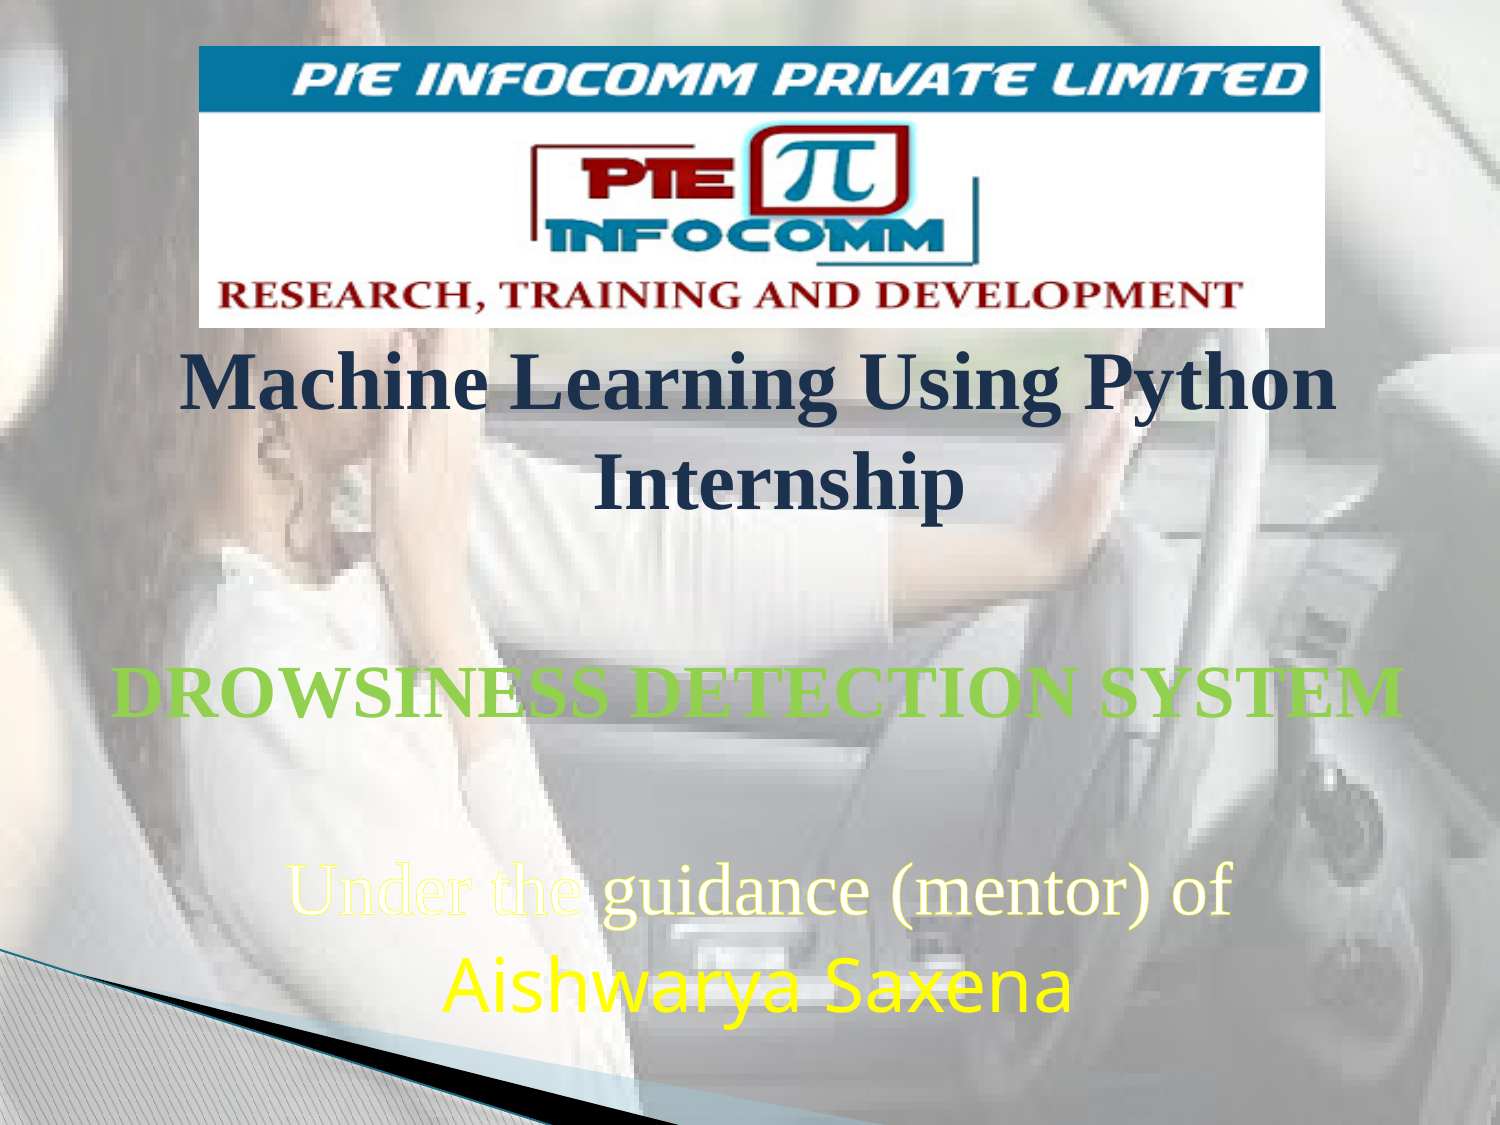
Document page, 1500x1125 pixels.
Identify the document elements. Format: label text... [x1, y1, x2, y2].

picture [645, 63, 705, 97]
picture [485, 63, 526, 96]
picture [604, 63, 649, 96]
picture [1052, 63, 1111, 96]
picture [335, 63, 401, 96]
picture [814, 63, 860, 96]
picture [772, 63, 818, 96]
picture [907, 63, 950, 96]
picture [198, 46, 1325, 329]
picture [953, 63, 1036, 96]
picture [1160, 63, 1267, 96]
picture [291, 63, 337, 96]
picture [436, 63, 489, 96]
picture [416, 63, 440, 96]
picture [856, 63, 922, 96]
picture [522, 63, 610, 96]
picture [699, 63, 759, 96]
picture [1107, 63, 1166, 96]
picture [1261, 63, 1309, 96]
list Machine Learning Using Python Internship DROWSINESS DETECTION SYSTEM Under the guidance (mentor) of Aishwarya Saxena [75, 243, 1425, 1125]
